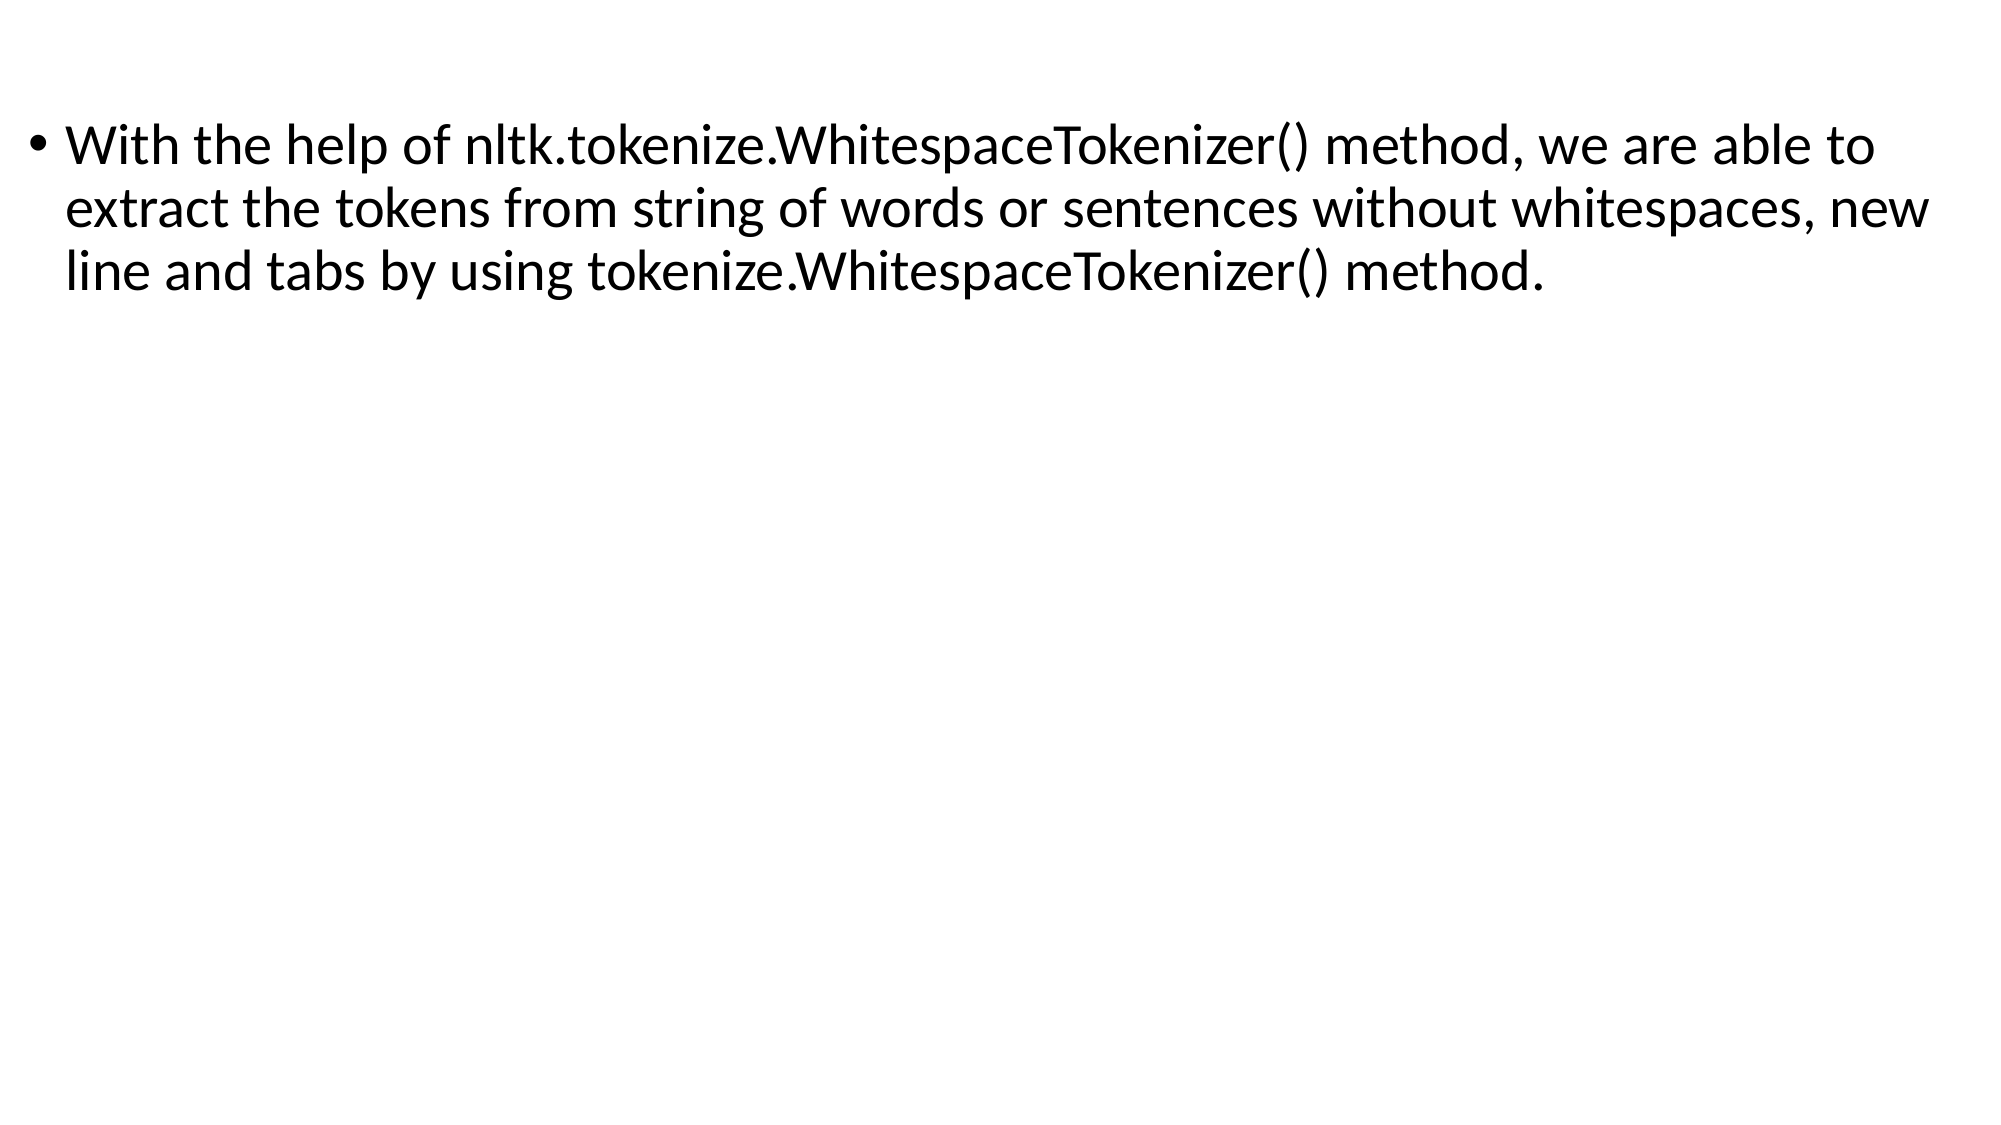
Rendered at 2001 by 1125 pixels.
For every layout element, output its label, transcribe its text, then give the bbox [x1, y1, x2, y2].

list With the help of nltk.tokenize.WhitespaceTokenizer() method, we are able to extract the tokens from string of words or sentences without whitespaces, new line and tabs by using tokenize.WhitespaceTokenizer() method. [13, 16, 1987, 446]
